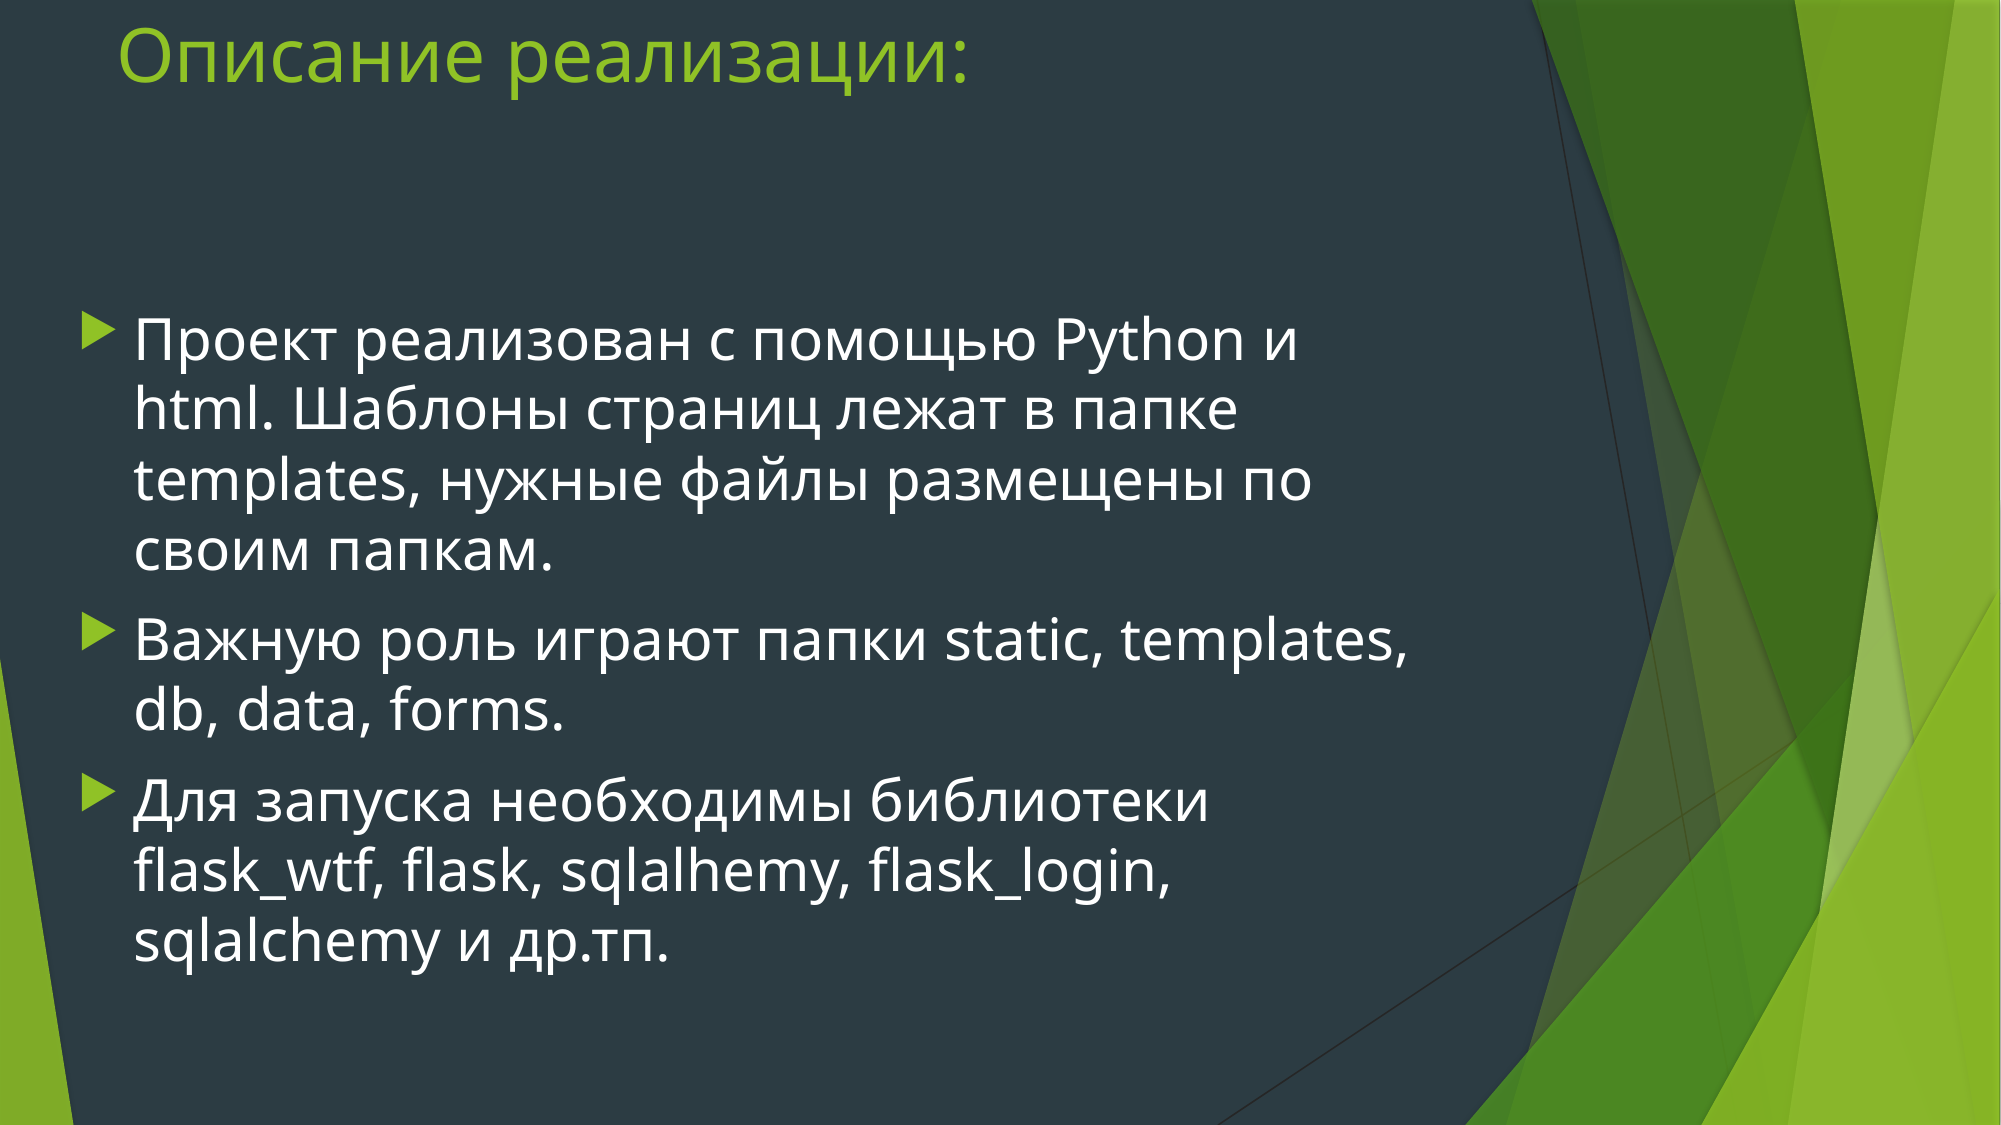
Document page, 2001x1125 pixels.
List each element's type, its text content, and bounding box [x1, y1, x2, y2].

list Проект реализован с помощью Python и html. Шаблоны страниц лежат в папке templates, нужные файлы размещены по своим папкам. Важную роль играют папки static, templates, db, data, forms. Для запуска необходимы библиотеки flask_wtf, flask, sqlalhemy, flask_login, sqlalchemy и др.тп. [62, 294, 1463, 888]
title Описание реализации: [101, 0, 1502, 248]
